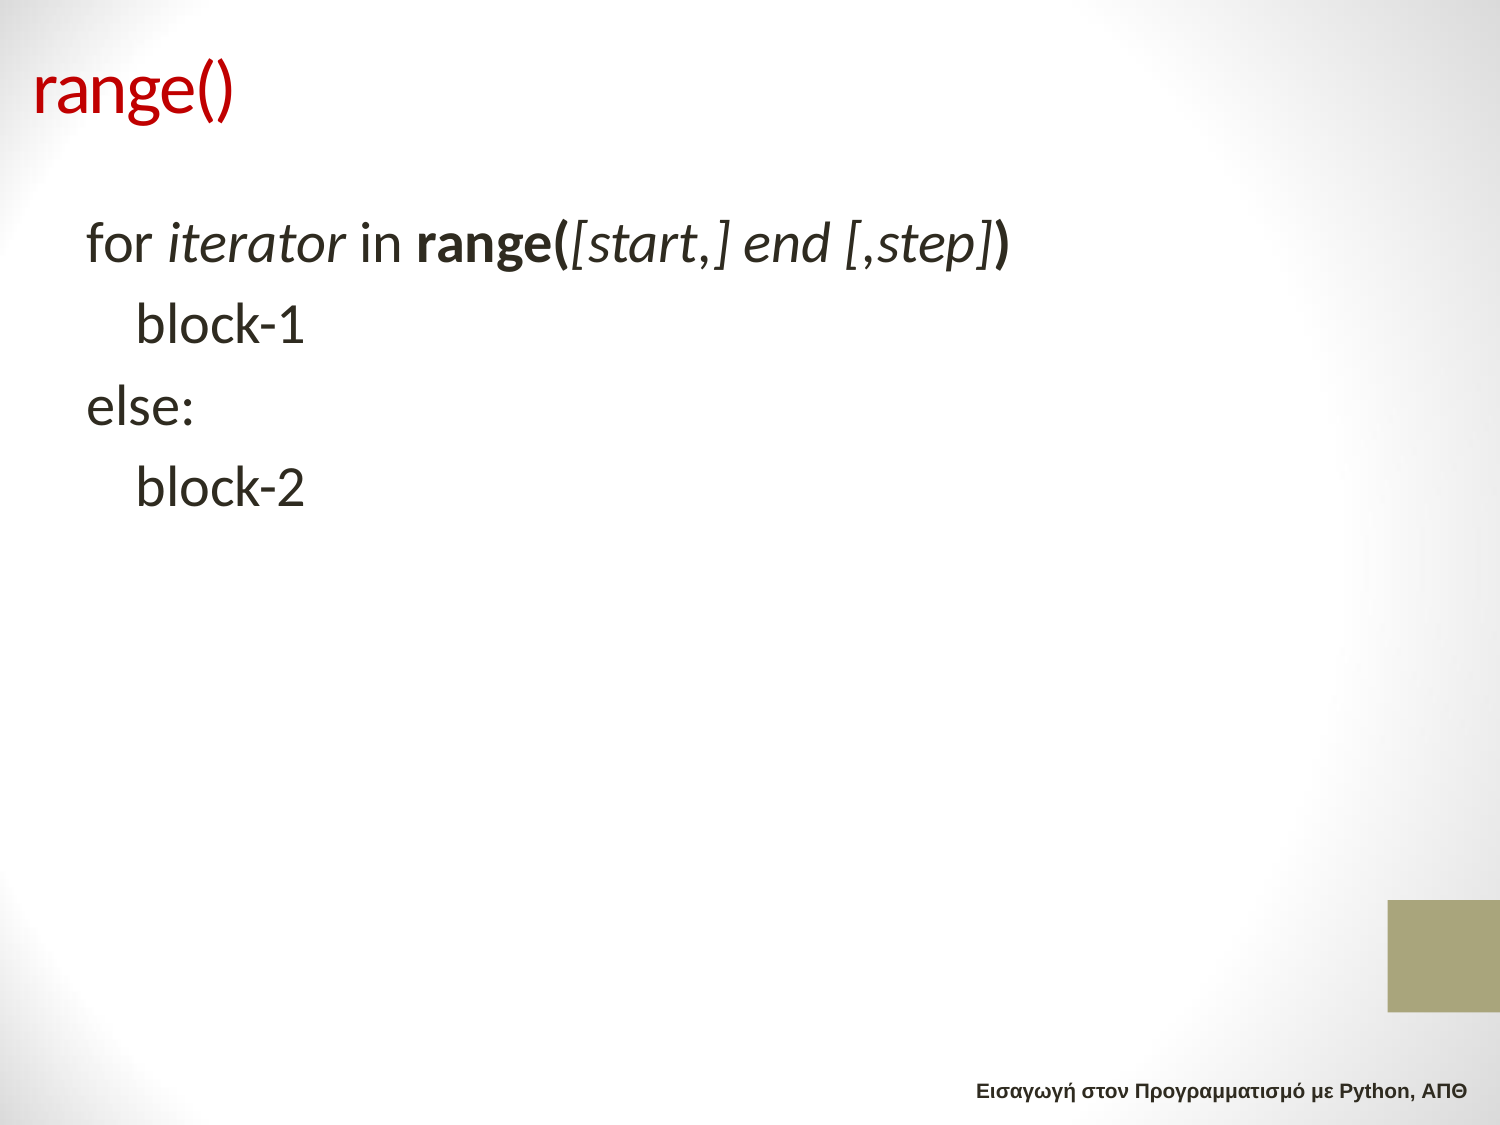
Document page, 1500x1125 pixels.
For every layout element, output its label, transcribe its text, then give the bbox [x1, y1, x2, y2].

list for iterator in range([start,] end [,step]) block-1 else: block-2 [53, 196, 1459, 1071]
picture [0, 0, 1500, 1125]
title range() [17, 19, 1365, 149]
